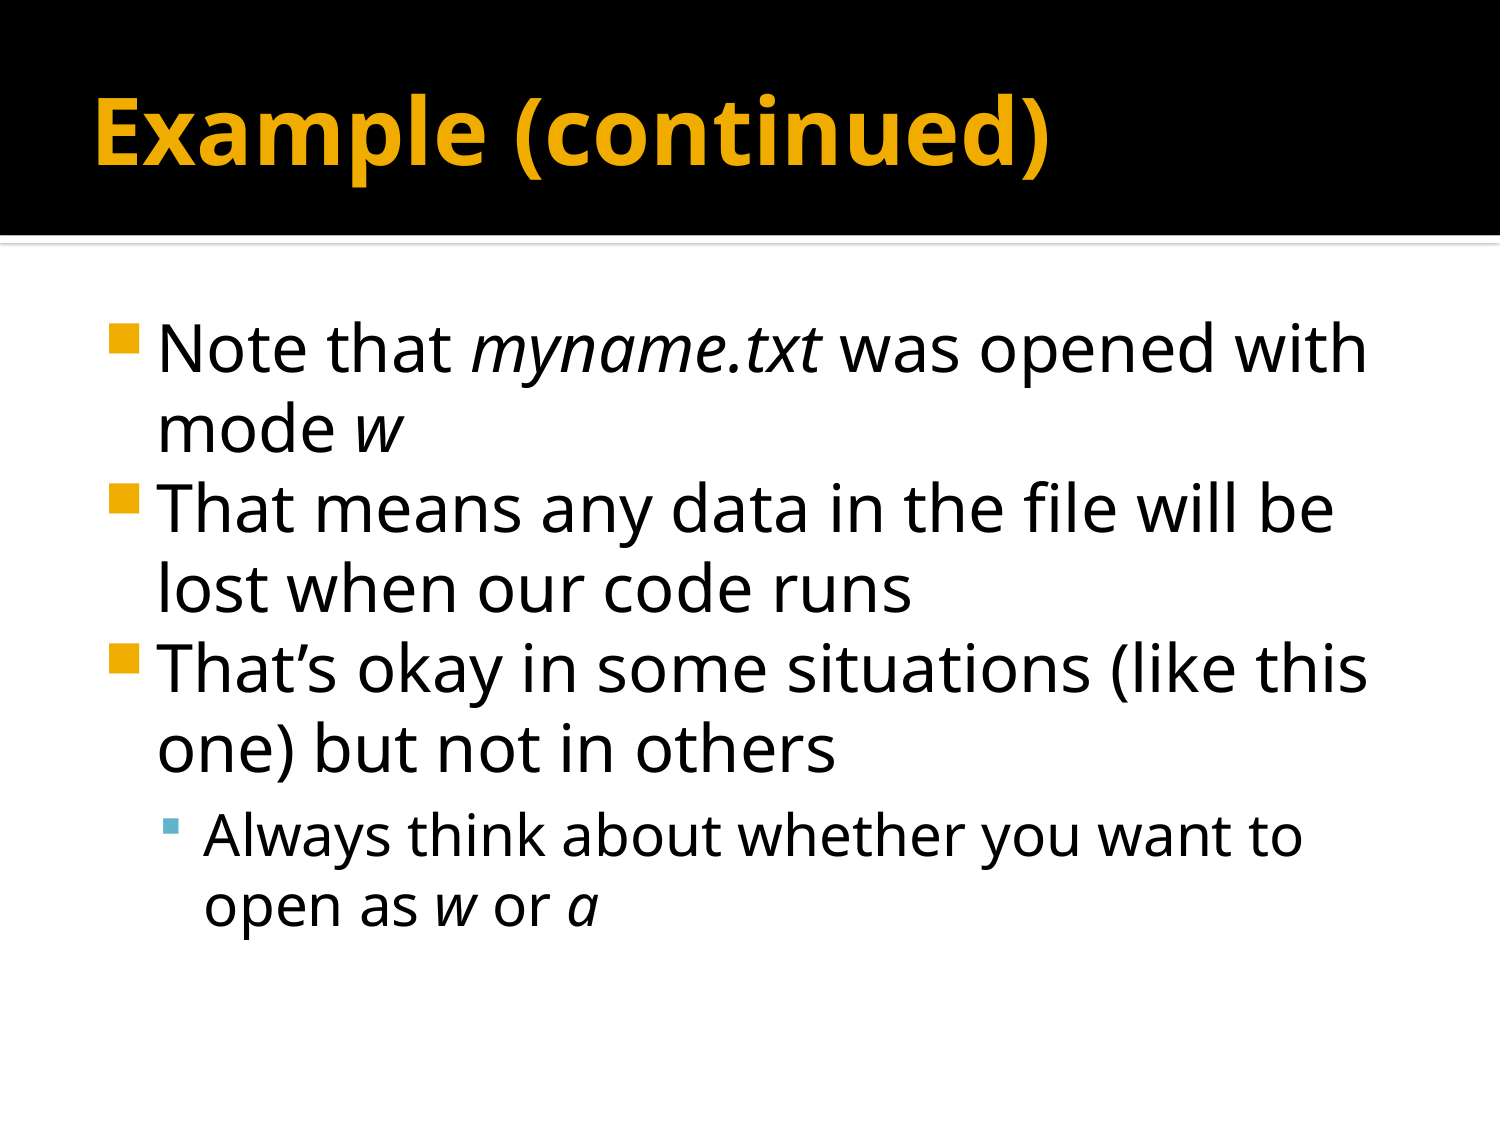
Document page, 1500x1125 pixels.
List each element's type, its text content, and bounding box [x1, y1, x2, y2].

list Note that myname.txt was opened with mode w That means any data in the file will be lost when our code runs That’s okay in some situations (like this one) but not in others Always think about whether you want to open as w or a [75, 291, 1425, 1050]
title Example (continued) [75, 25, 1425, 231]
